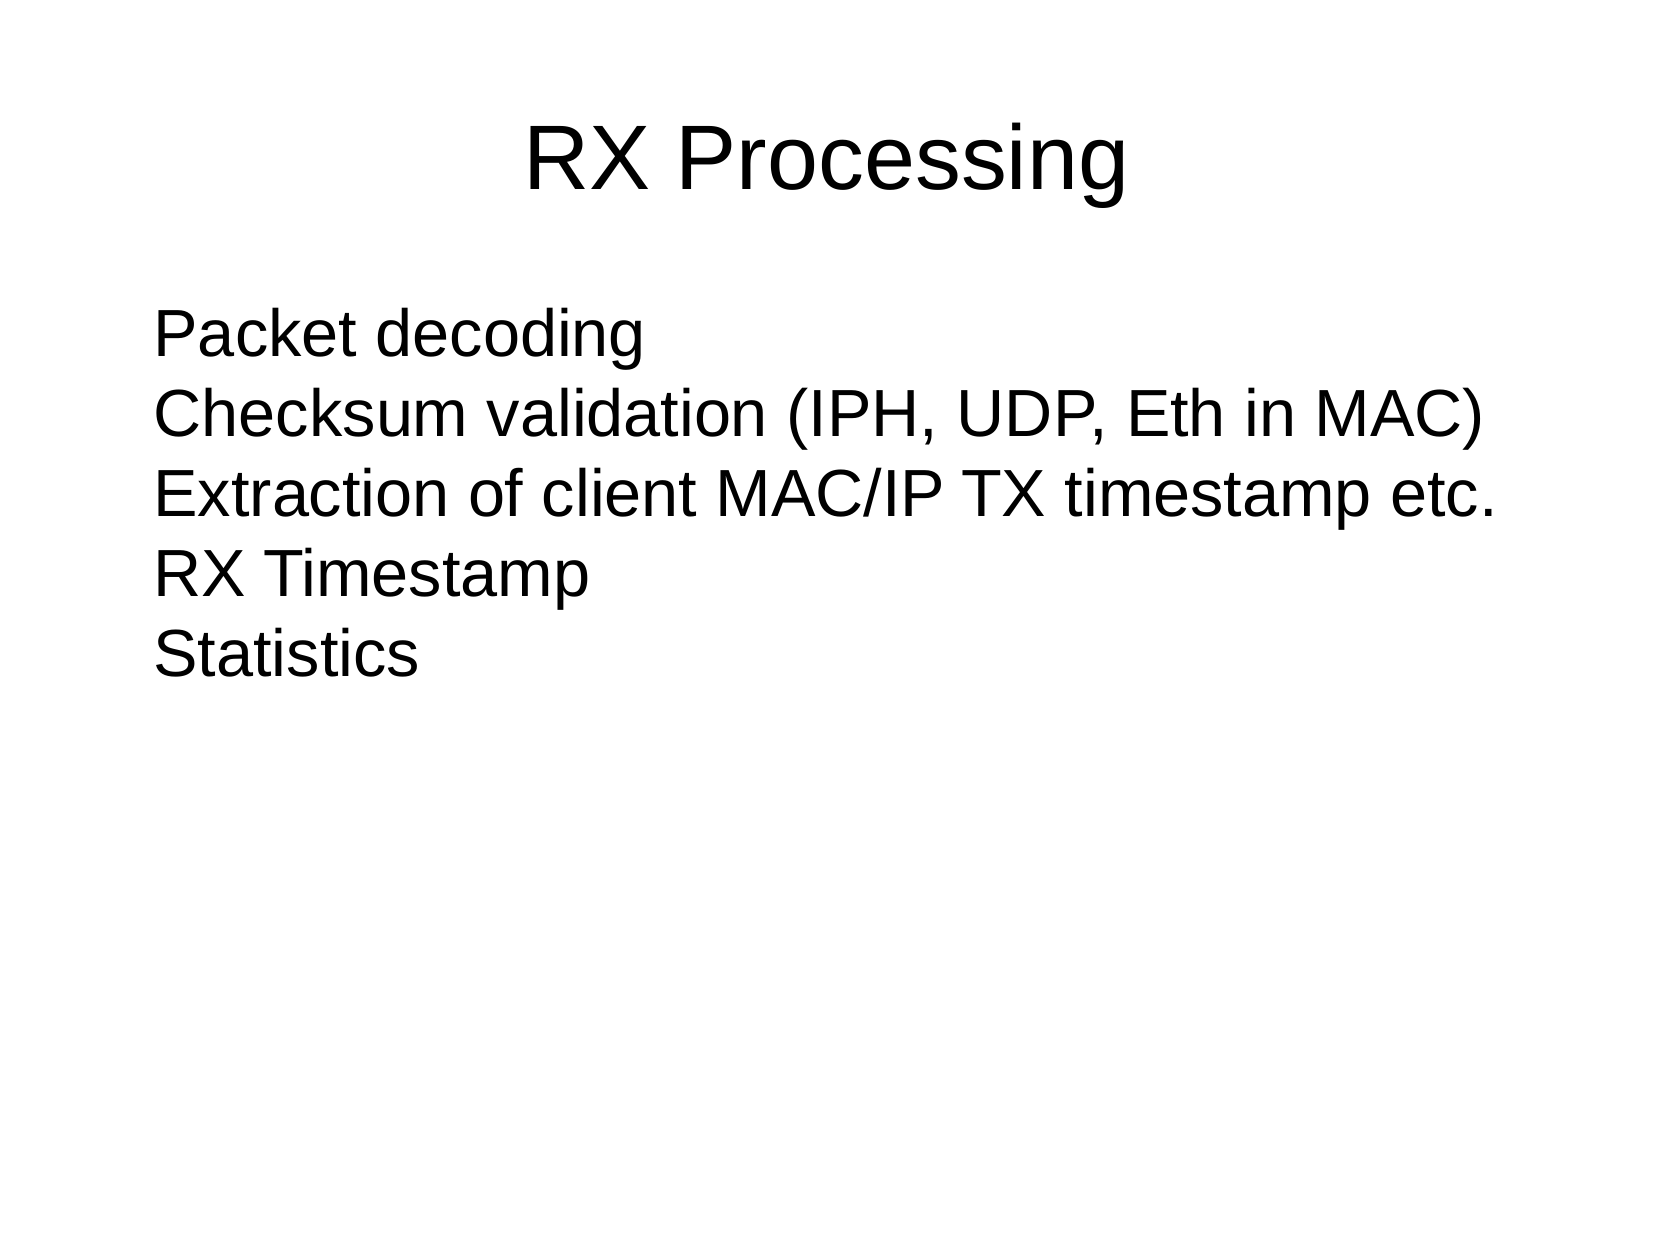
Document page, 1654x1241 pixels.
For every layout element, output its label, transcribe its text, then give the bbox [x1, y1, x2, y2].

text_box RX Processing [82, 49, 1571, 257]
text_box Packet decoding Checksum validation (IPH, UDP, Eth in MAC) Extraction of client MAC/IP TX timestamp etc. RX Timestamp Statistics [82, 290, 1571, 1010]
